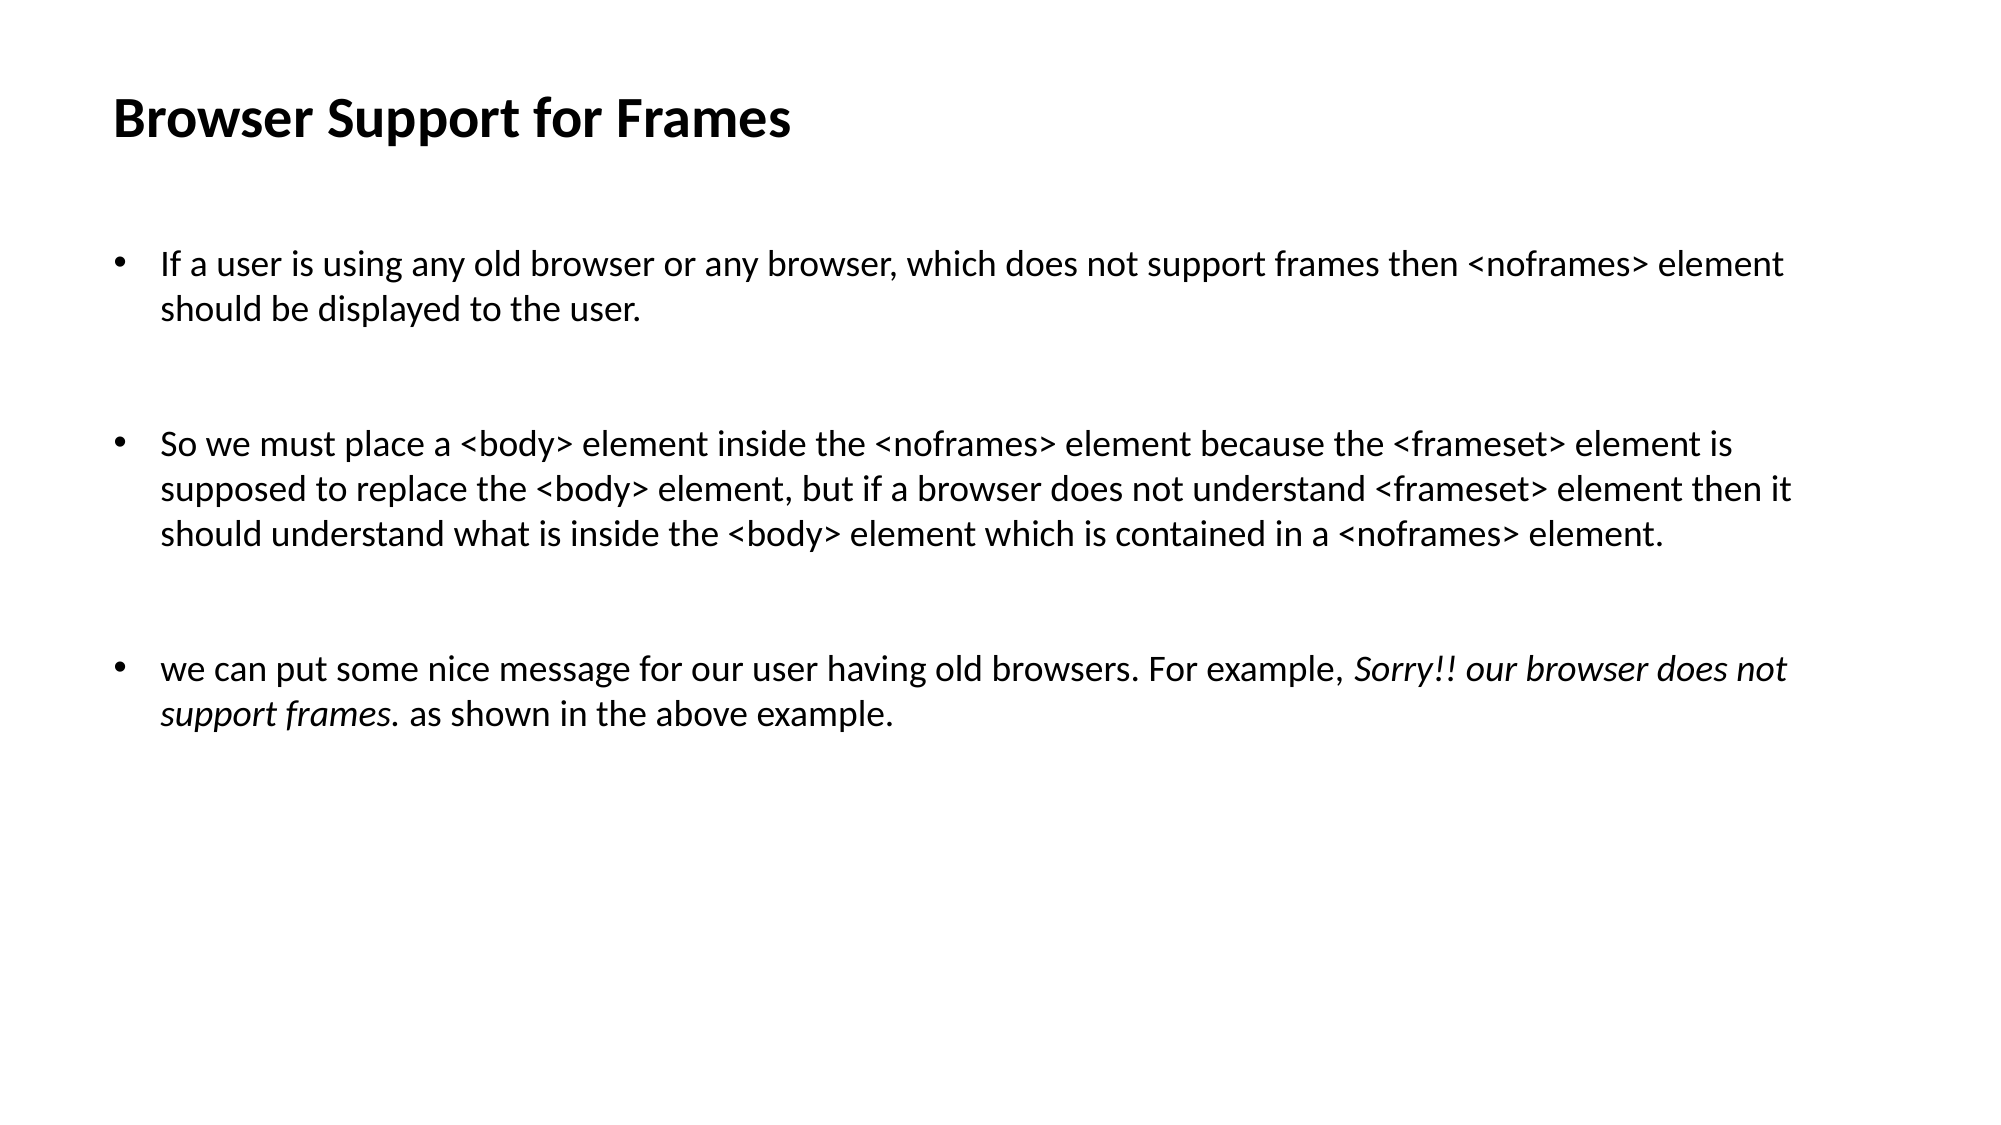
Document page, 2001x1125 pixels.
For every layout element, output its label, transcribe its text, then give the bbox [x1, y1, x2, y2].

text_box Browser Support for Frames If a user is using any old browser or any browser, which does not support frames then <noframes> element should be displayed to the user. So we must place a <body> element inside the <noframes> element because the <frameset> element is supposed to replace the <body> element, but if a browser does not understand <frameset> element then it should understand what is inside the <body> element which is contained in a <noframes> element. we can put some nice message for our user having old browsers. For example, Sorry!! our browser does not support frames. as shown in the above example. [98, 71, 1875, 742]
